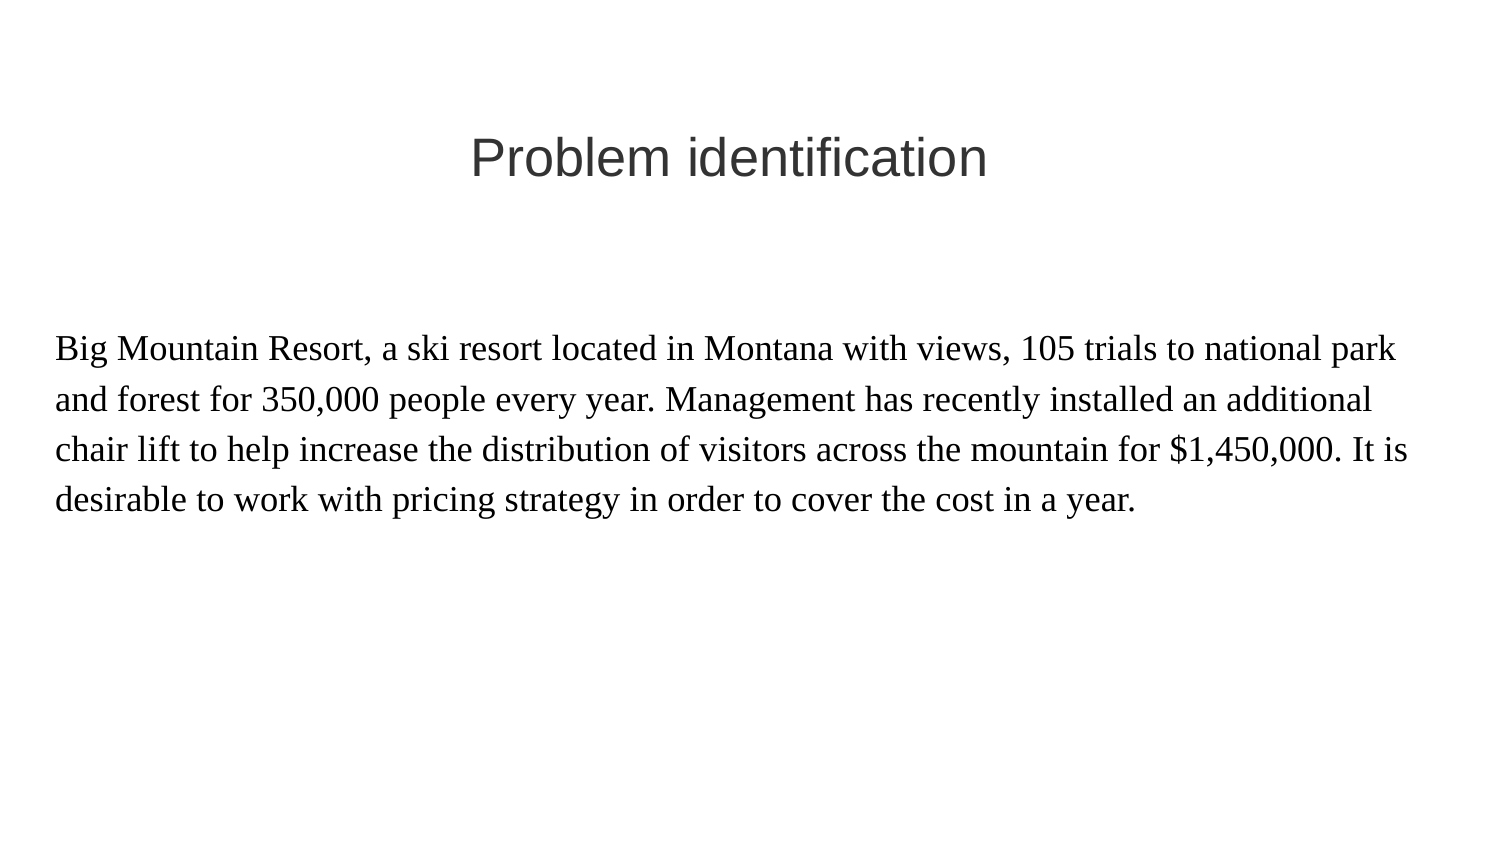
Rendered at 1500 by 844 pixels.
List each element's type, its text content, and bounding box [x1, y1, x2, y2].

subtitle Big Mountain Resort, a ski resort located in Montana with views, 105 trials to national park and forest for 350,000 people every year. Management has recently installed an additional chair lift to help increase the distribution of visitors across the mountain for $1,450,000. It is desirable to work with pricing strategy in order to cover the cost in a year. [40, 302, 1438, 764]
title Problem identification [367, 42, 1105, 203]
